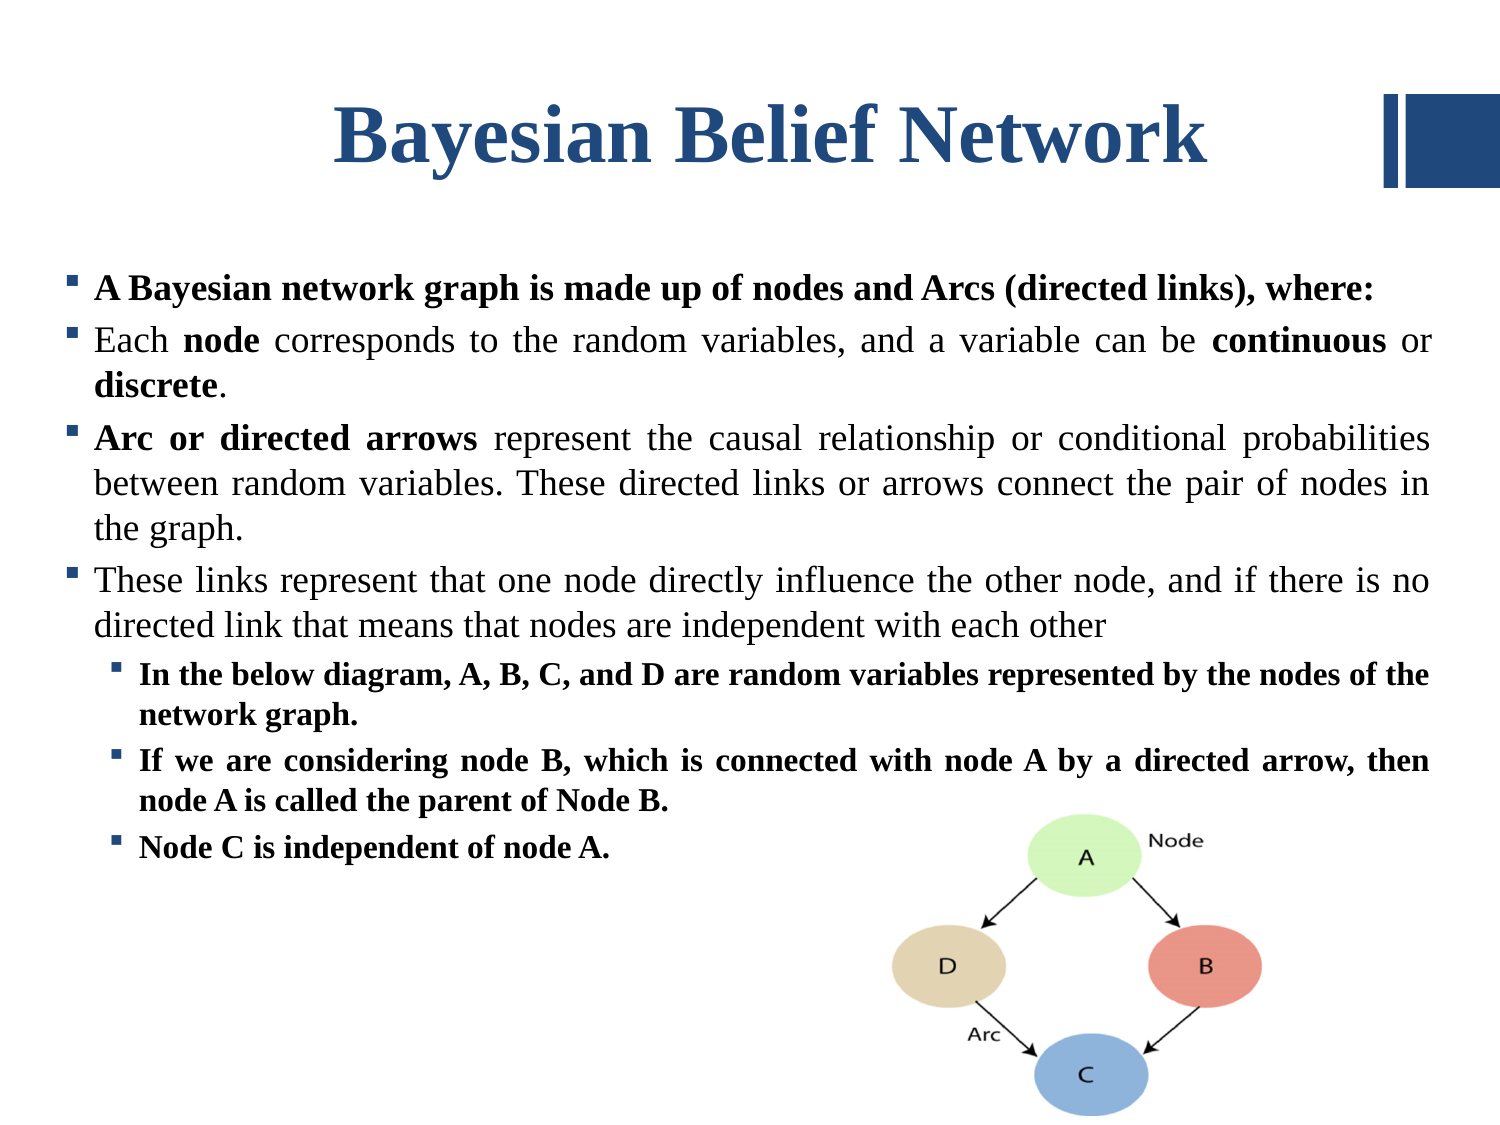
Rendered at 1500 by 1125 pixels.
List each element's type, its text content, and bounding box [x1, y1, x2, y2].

title Bayesian Belief Network [171, 66, 1372, 187]
list A Bayesian network graph is made up of nodes and Arcs (directed links), where: Each node corresponds to the random variables, and a variable can be continuous or discrete. Arc or directed arrows represent the causal relationship or conditional probabilities between random variables. These directed links or arrows connect the pair of nodes in the graph. These links represent that one node directly influence the other node, and if there is no directed link that means that nodes are independent with each other In the below diagram, A, B, C, and D are random variables represented by the nodes of the network graph. If we are considering node B, which is connected with node A by a directed arrow, then node A is called the parent of Node B. Node C is independent of node A. [41, 255, 1447, 1094]
picture [867, 809, 1294, 1116]
